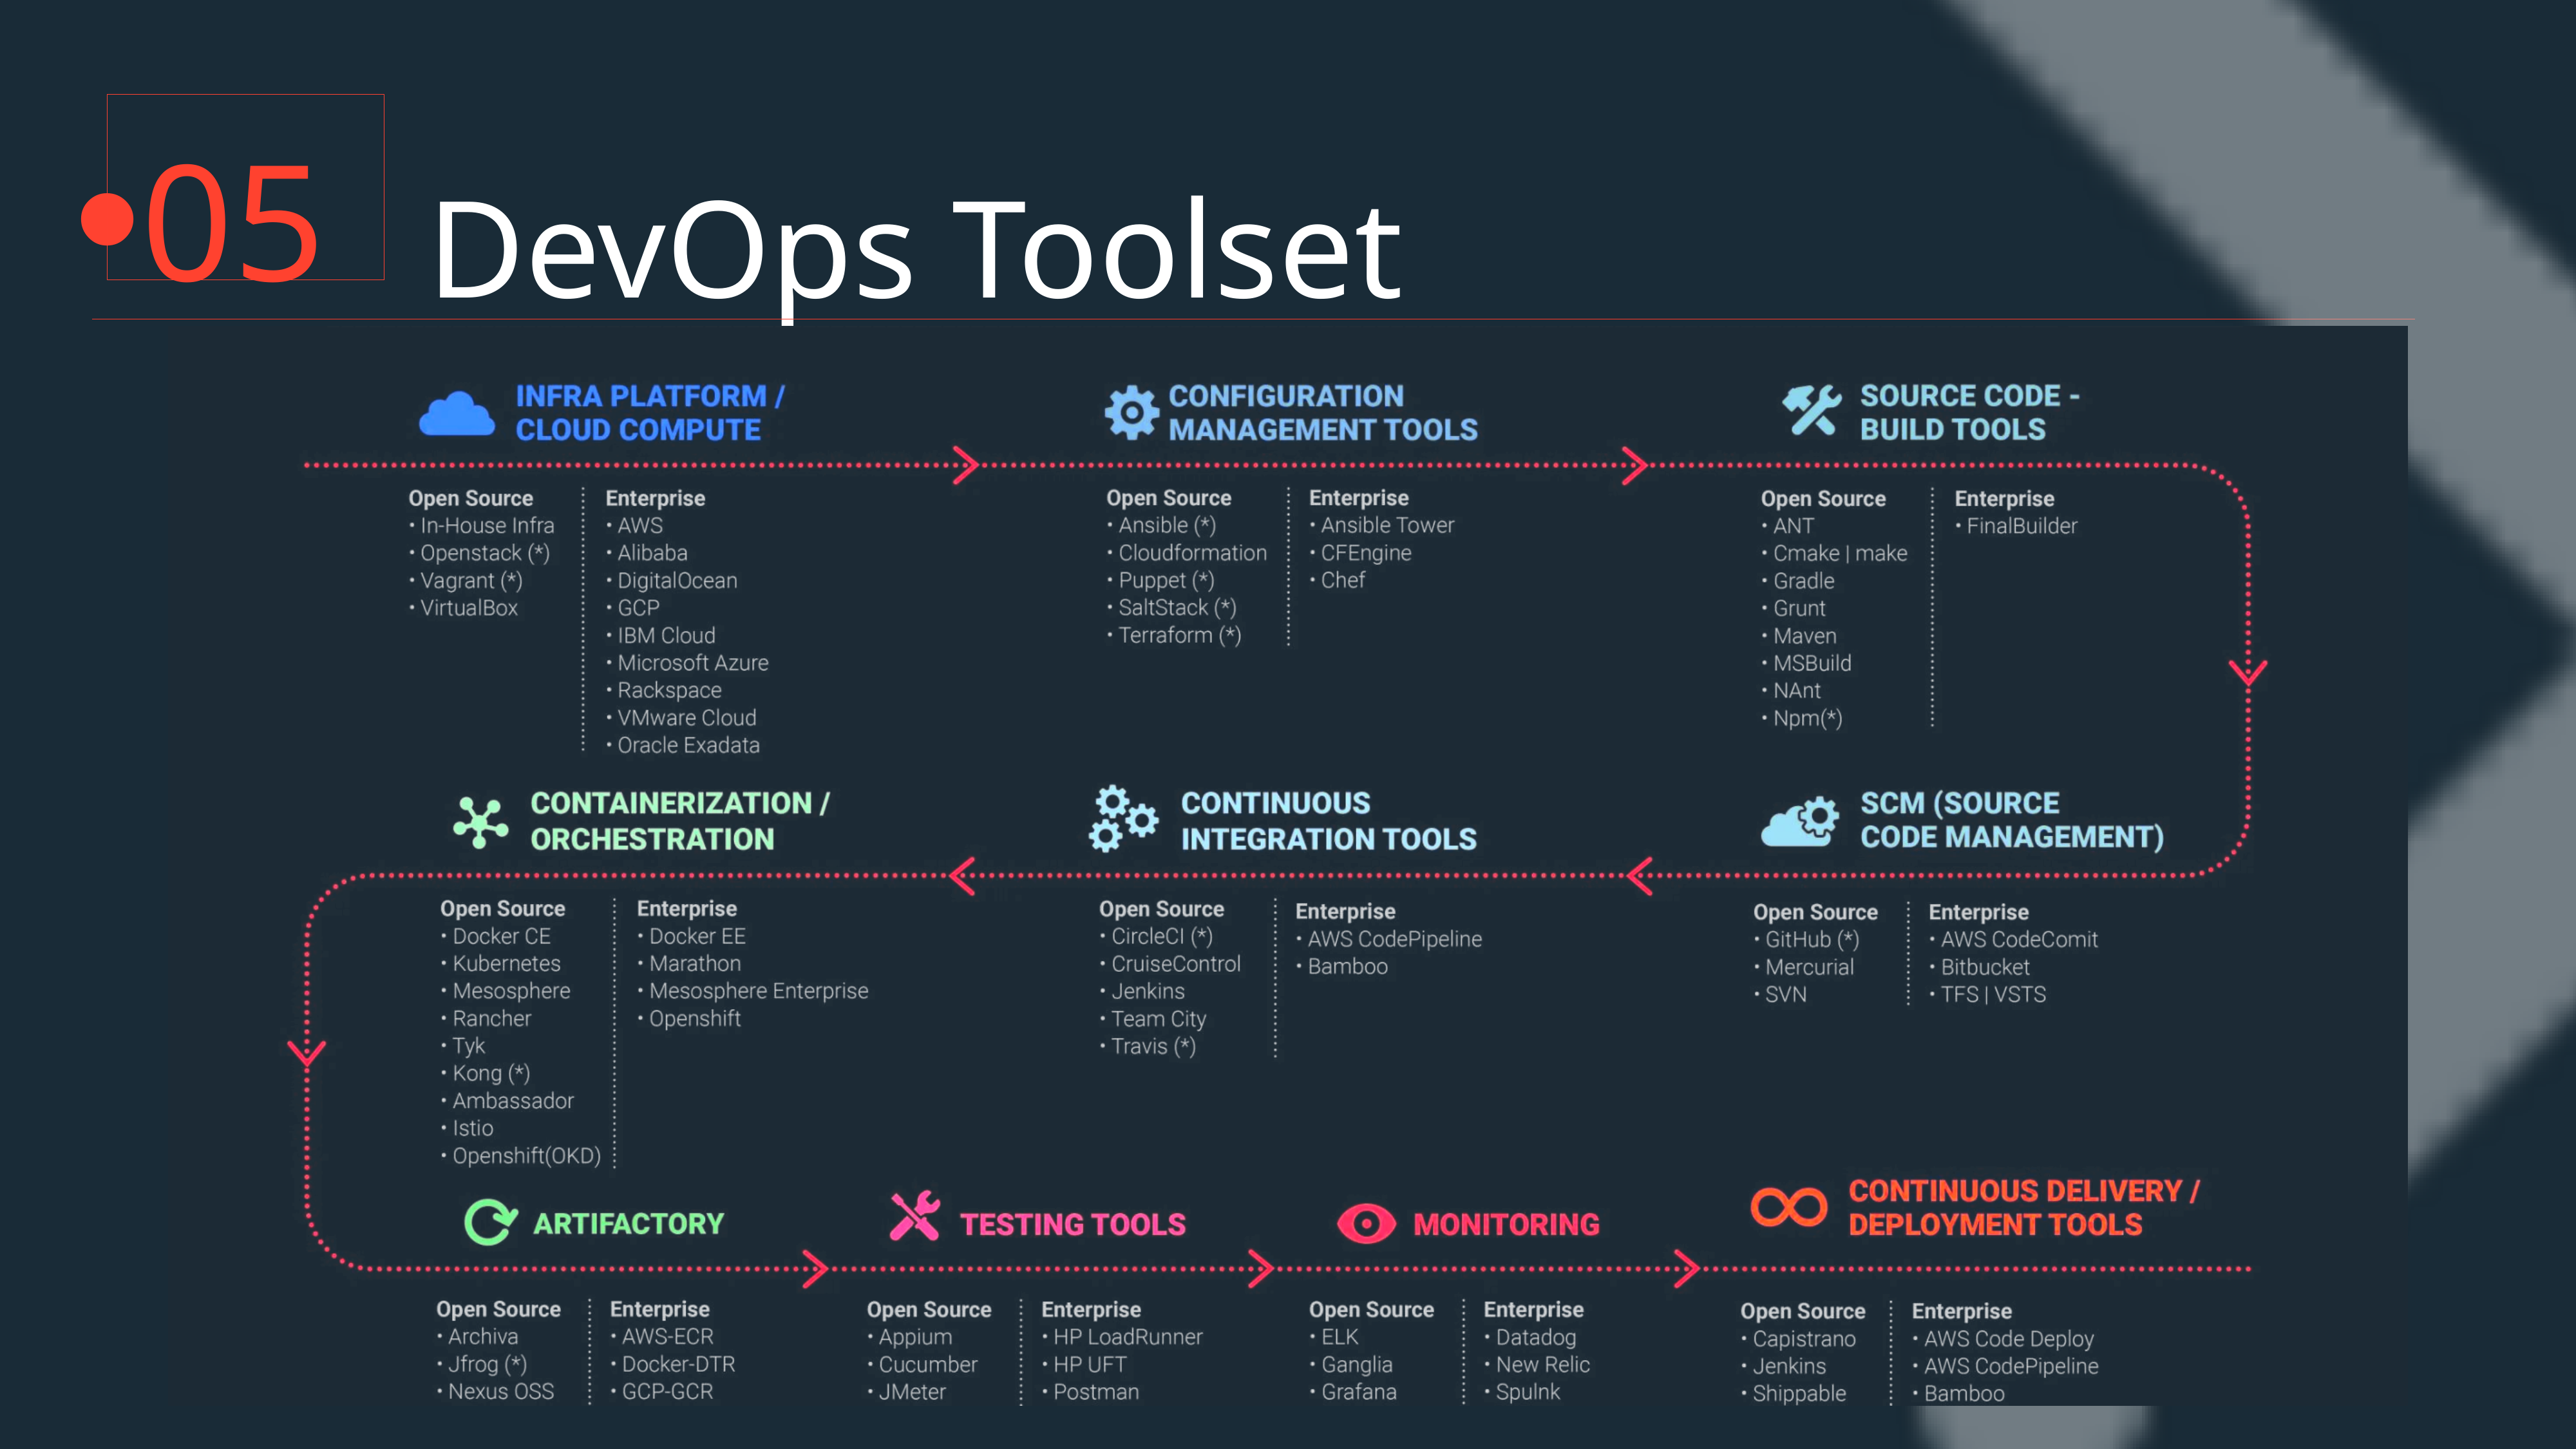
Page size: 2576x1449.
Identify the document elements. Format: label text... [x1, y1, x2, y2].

picture [168, 0, 2576, 1449]
title DevOps Toolset [426, 319, 1866, 326]
text_box 05 [64, 77, 361, 272]
text_box [107, 94, 384, 280]
title DevOps Toolset [426, 194, 1866, 319]
